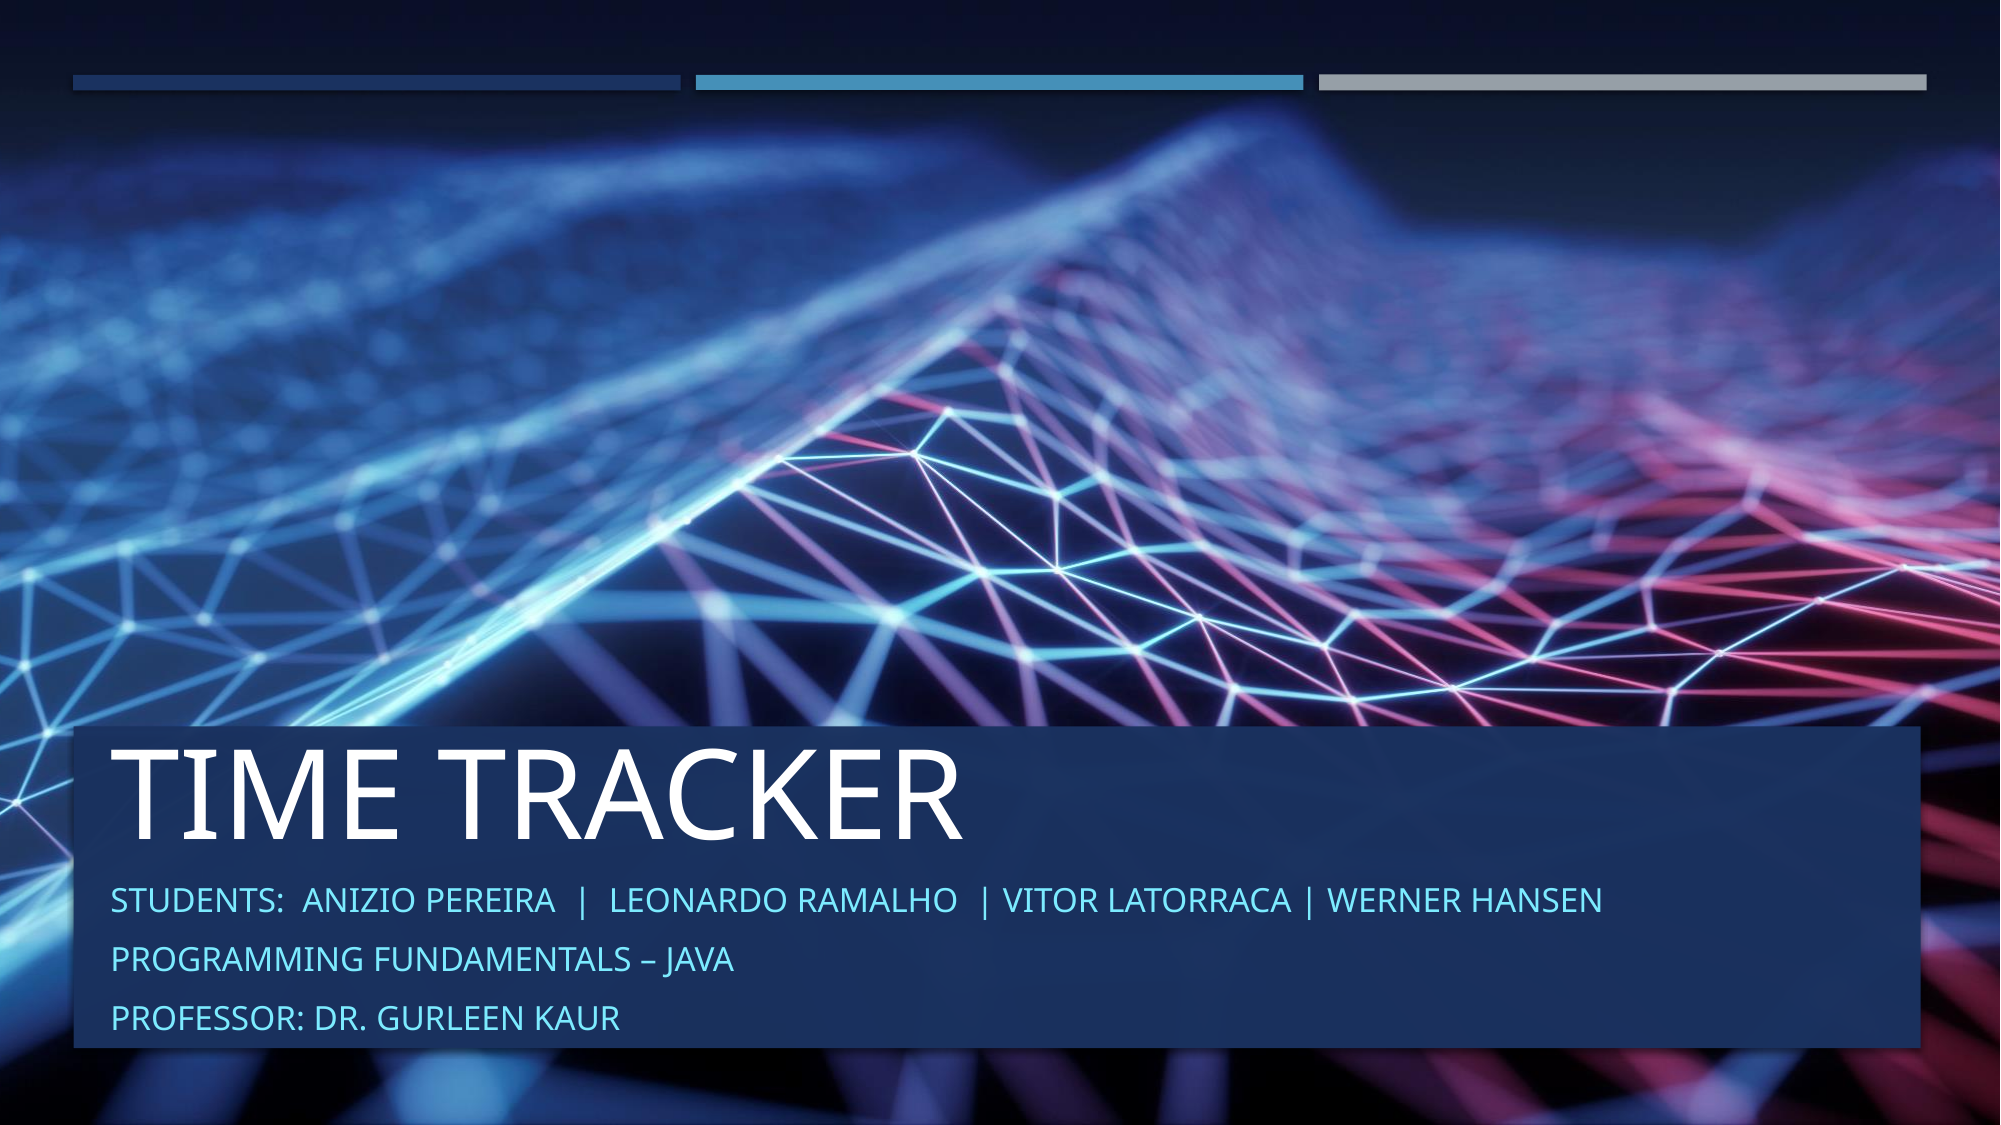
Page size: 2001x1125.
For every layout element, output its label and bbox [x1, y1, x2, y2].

text_box [72, 73, 1928, 92]
picture [0, 0, 2000, 1125]
